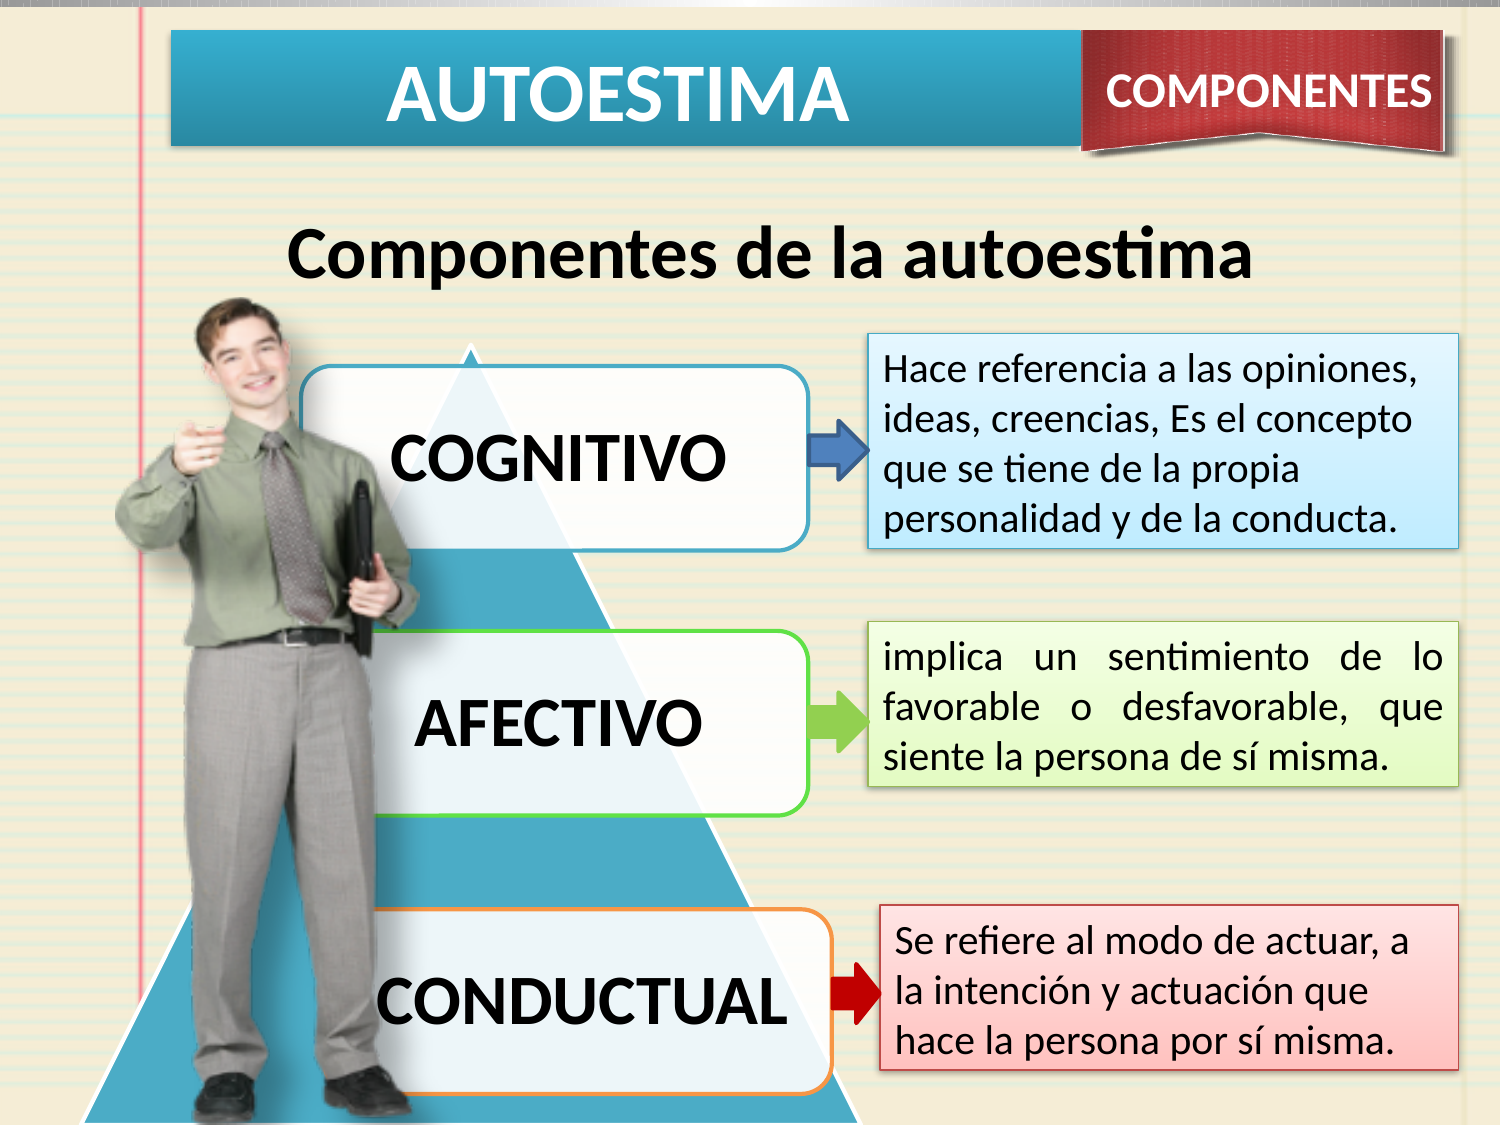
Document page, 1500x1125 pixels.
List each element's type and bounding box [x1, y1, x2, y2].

text_box [29, 195, 1459, 1125]
picture [0, 6, 1500, 1125]
